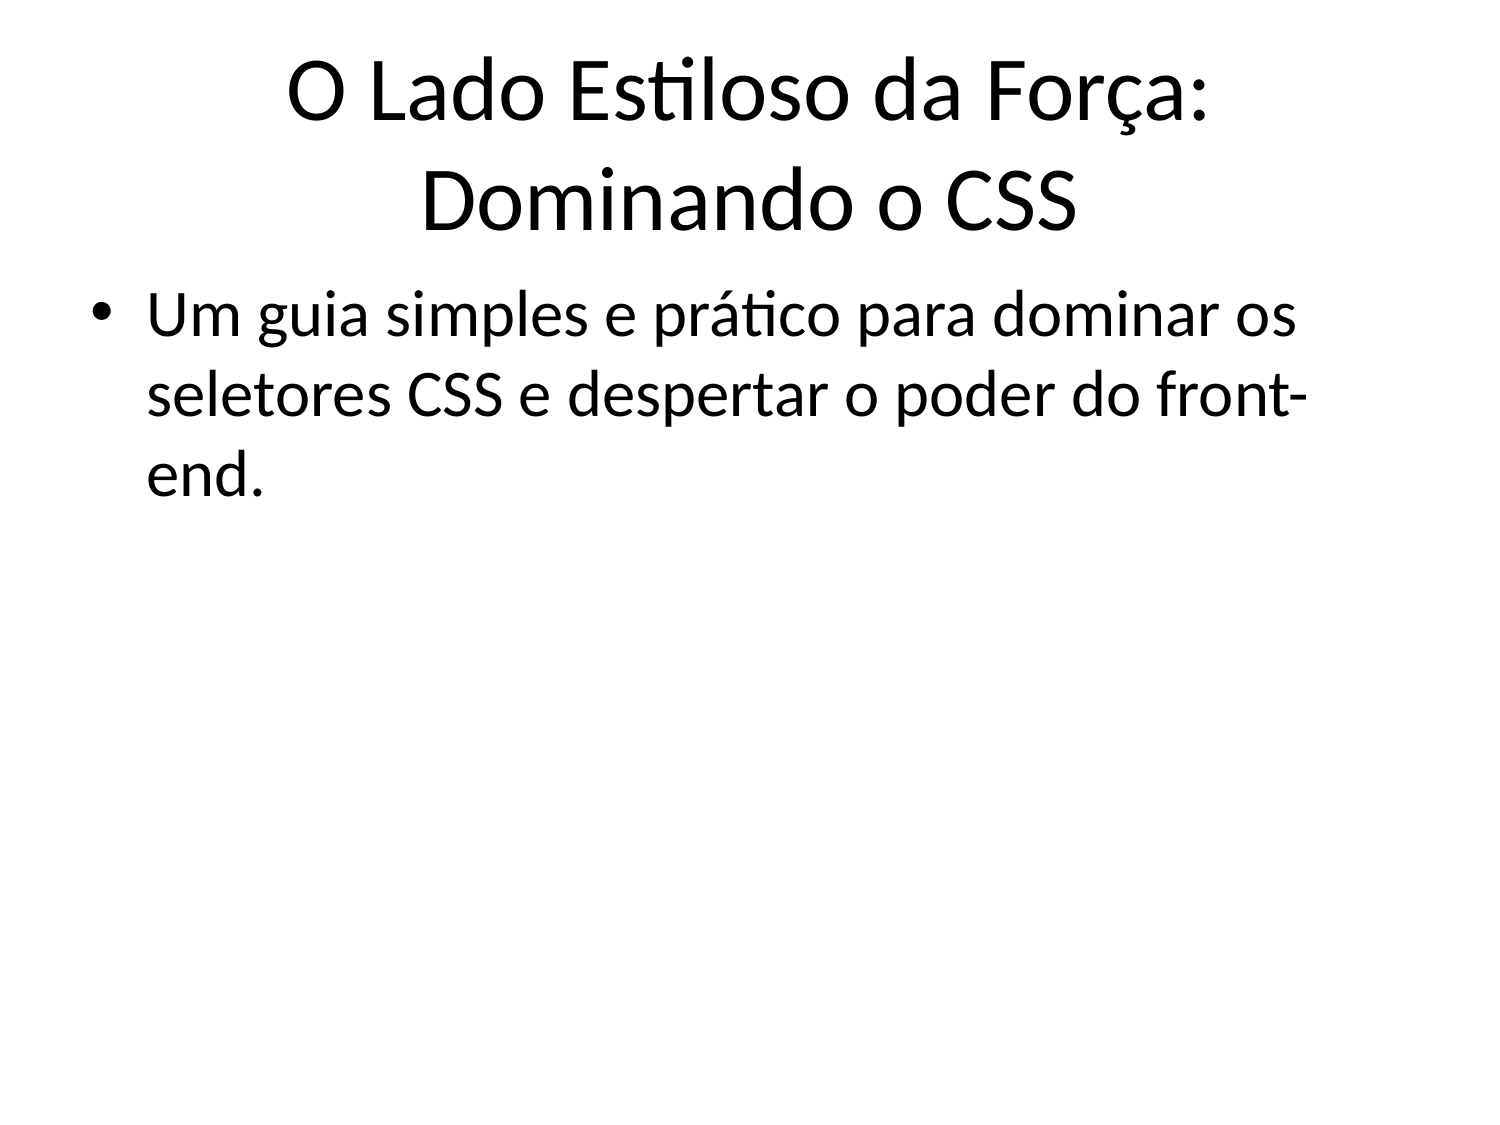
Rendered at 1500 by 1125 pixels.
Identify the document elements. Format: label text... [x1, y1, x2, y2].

list Um guia simples e prático para dominar os seletores CSS e despertar o poder do front-end. [75, 262, 1425, 1005]
title O Lado Estiloso da Força: Dominando o CSS [75, 45, 1425, 233]
